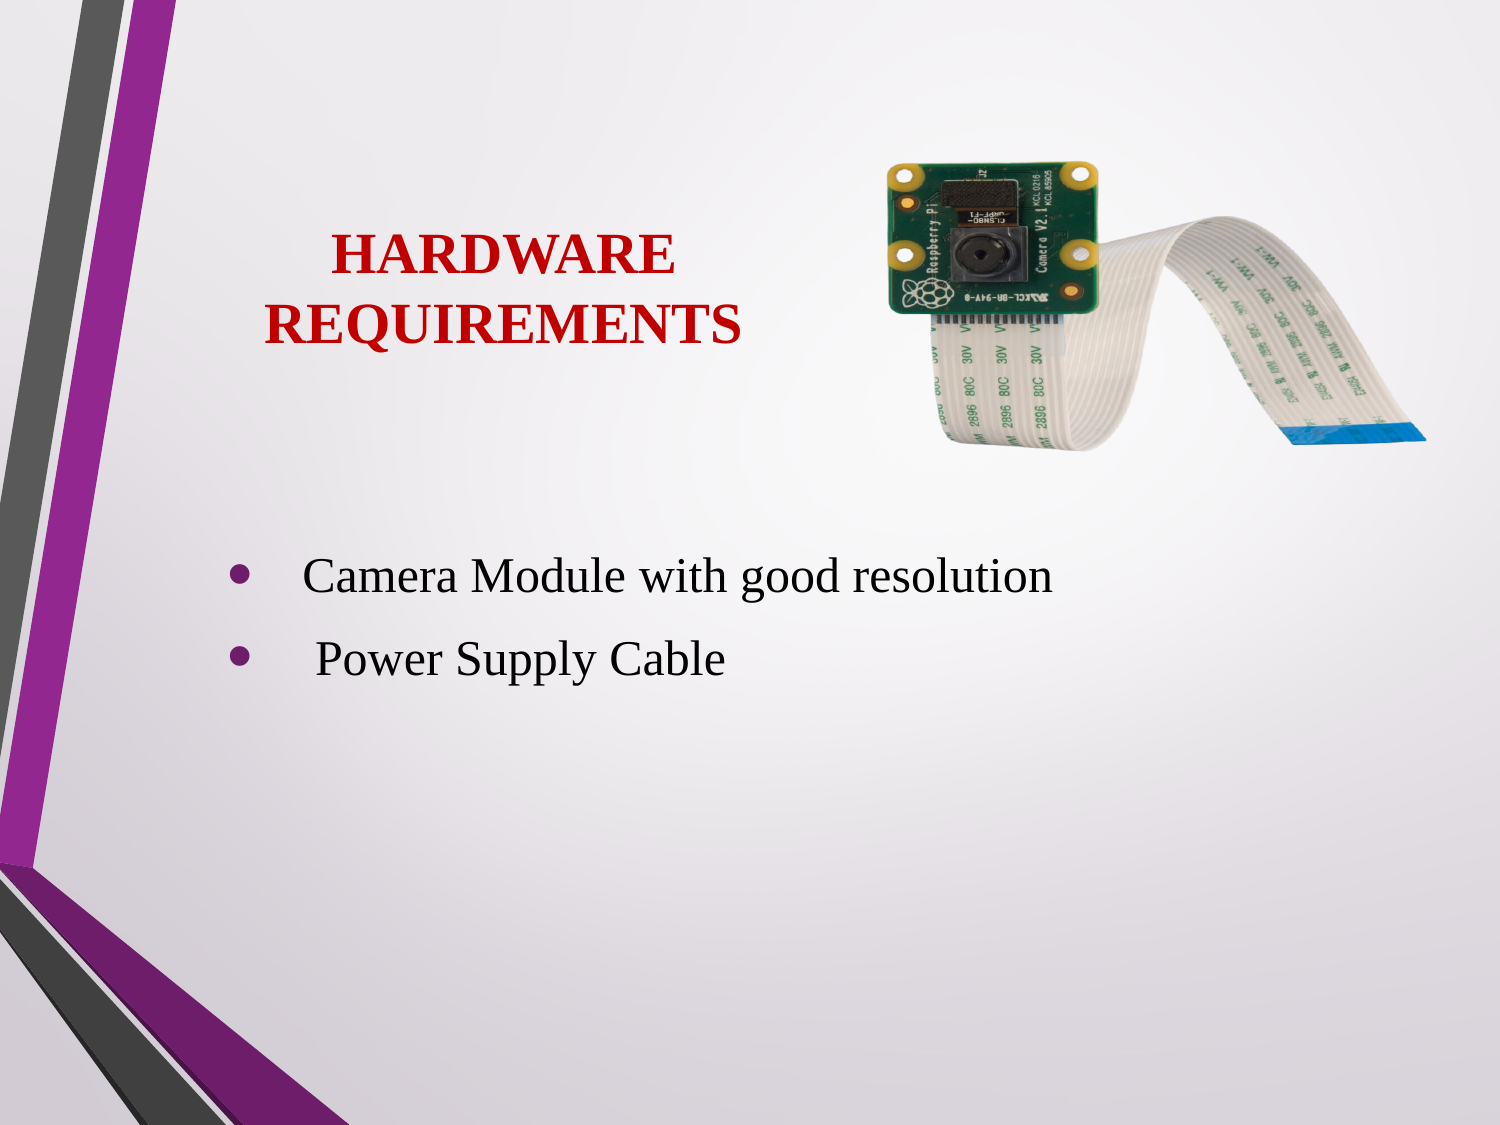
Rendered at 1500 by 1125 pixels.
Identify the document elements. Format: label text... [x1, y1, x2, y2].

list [649, 60, 1476, 553]
title HARDWARE REQUIREMENTS [182, 99, 649, 363]
list Camera Module with good resolution Power Supply Cable [212, 462, 1268, 825]
